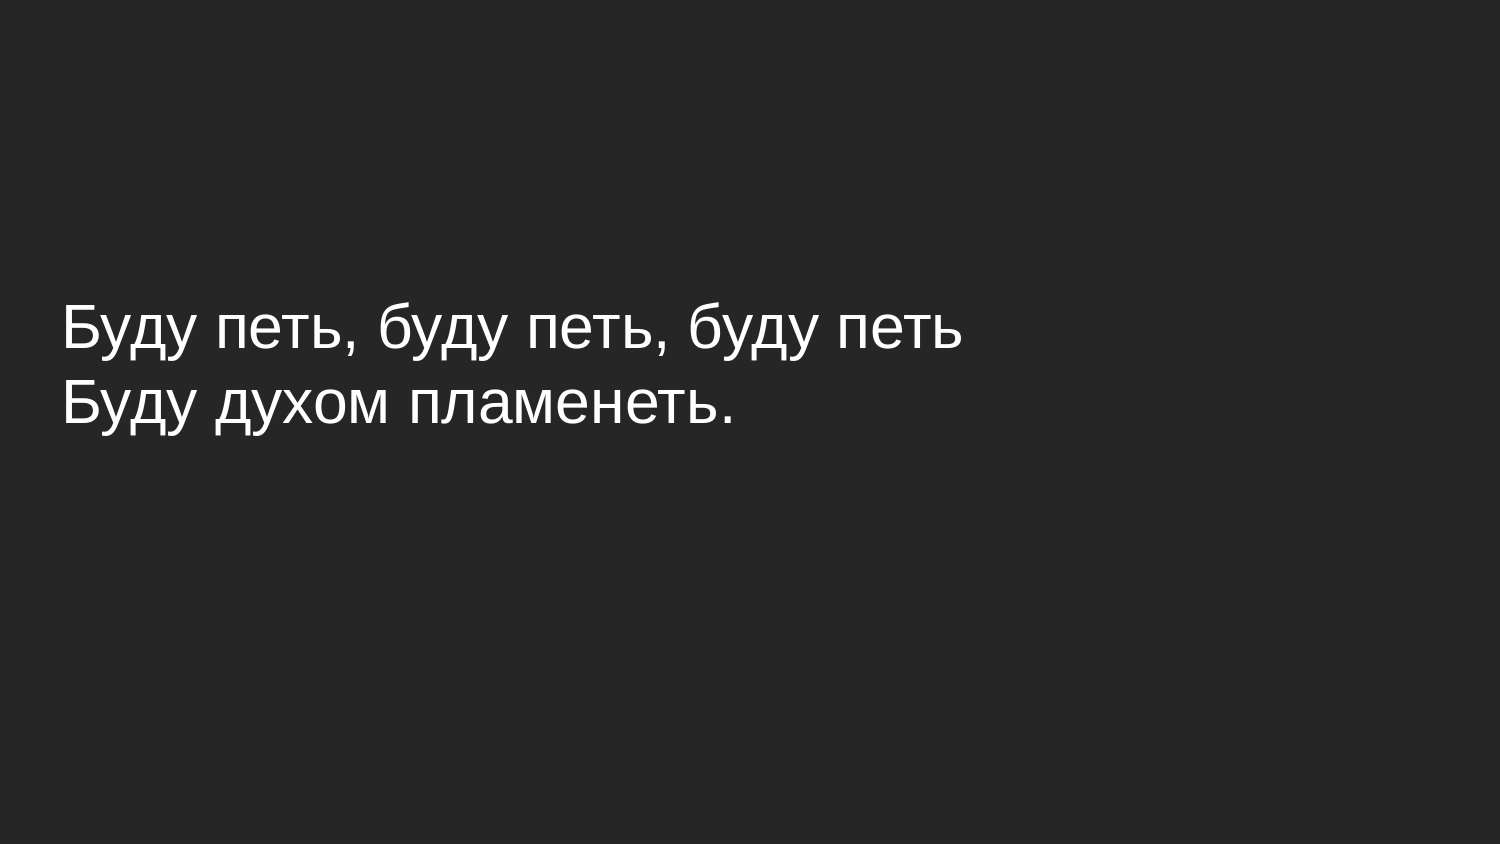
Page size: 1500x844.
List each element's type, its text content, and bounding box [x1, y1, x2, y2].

list Буду петь, буду петь, буду петь Буду духом пламенеть. [50, 275, 1450, 725]
